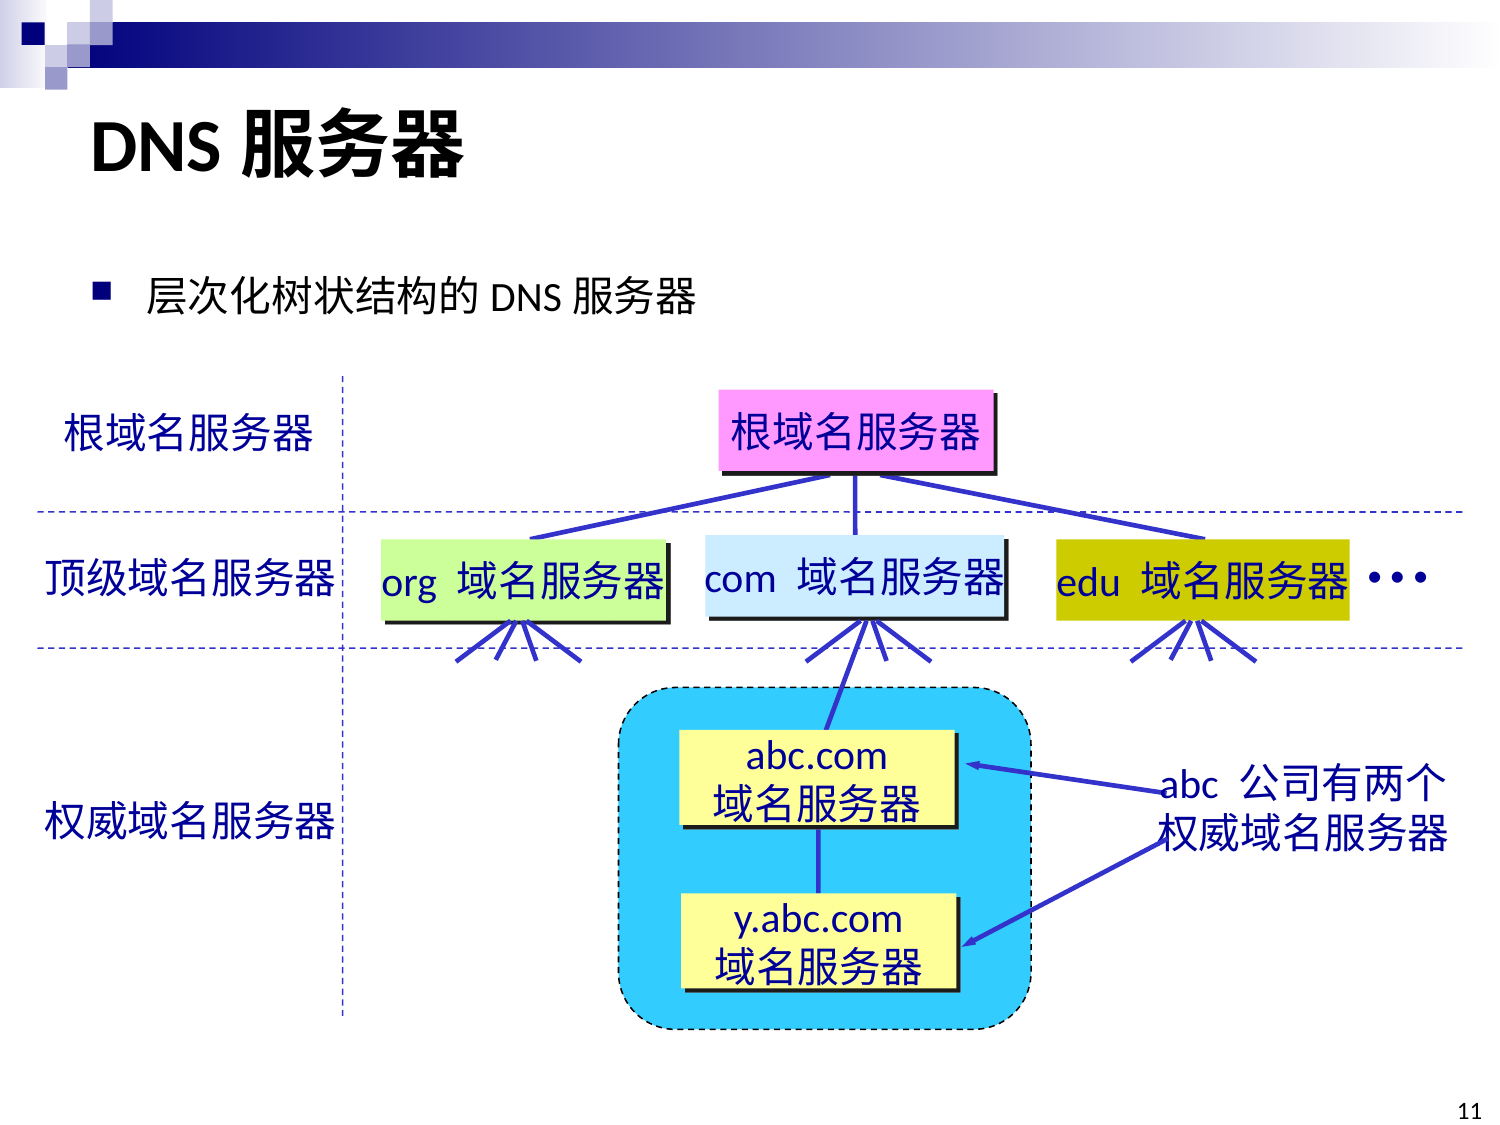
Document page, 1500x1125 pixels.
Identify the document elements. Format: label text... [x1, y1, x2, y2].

slide_number 11 [1448, 1100, 1483, 1125]
list 层次化树状结构的DNS服务器 [75, 237, 1425, 348]
title DNS服务器 [75, 75, 1425, 209]
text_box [27, 375, 1467, 1030]
